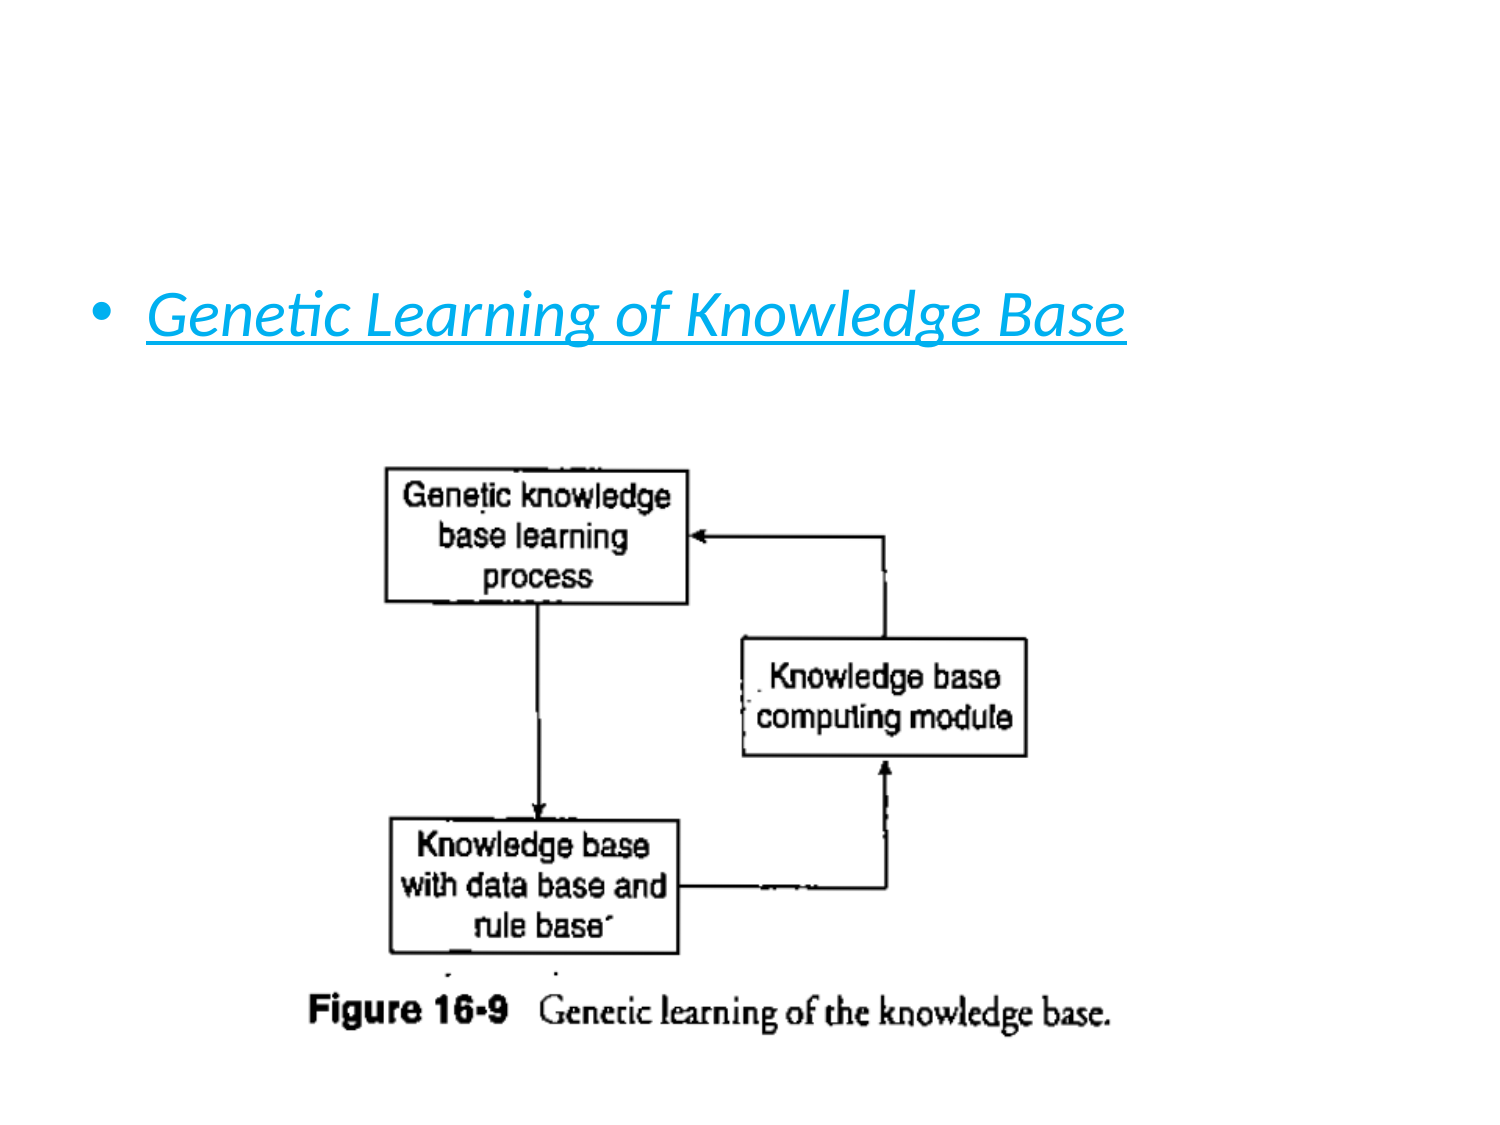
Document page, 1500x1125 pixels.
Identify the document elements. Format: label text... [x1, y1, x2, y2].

picture [187, 437, 1255, 1043]
list Genetic Learning of Knowledge Base [75, 262, 1425, 1005]
